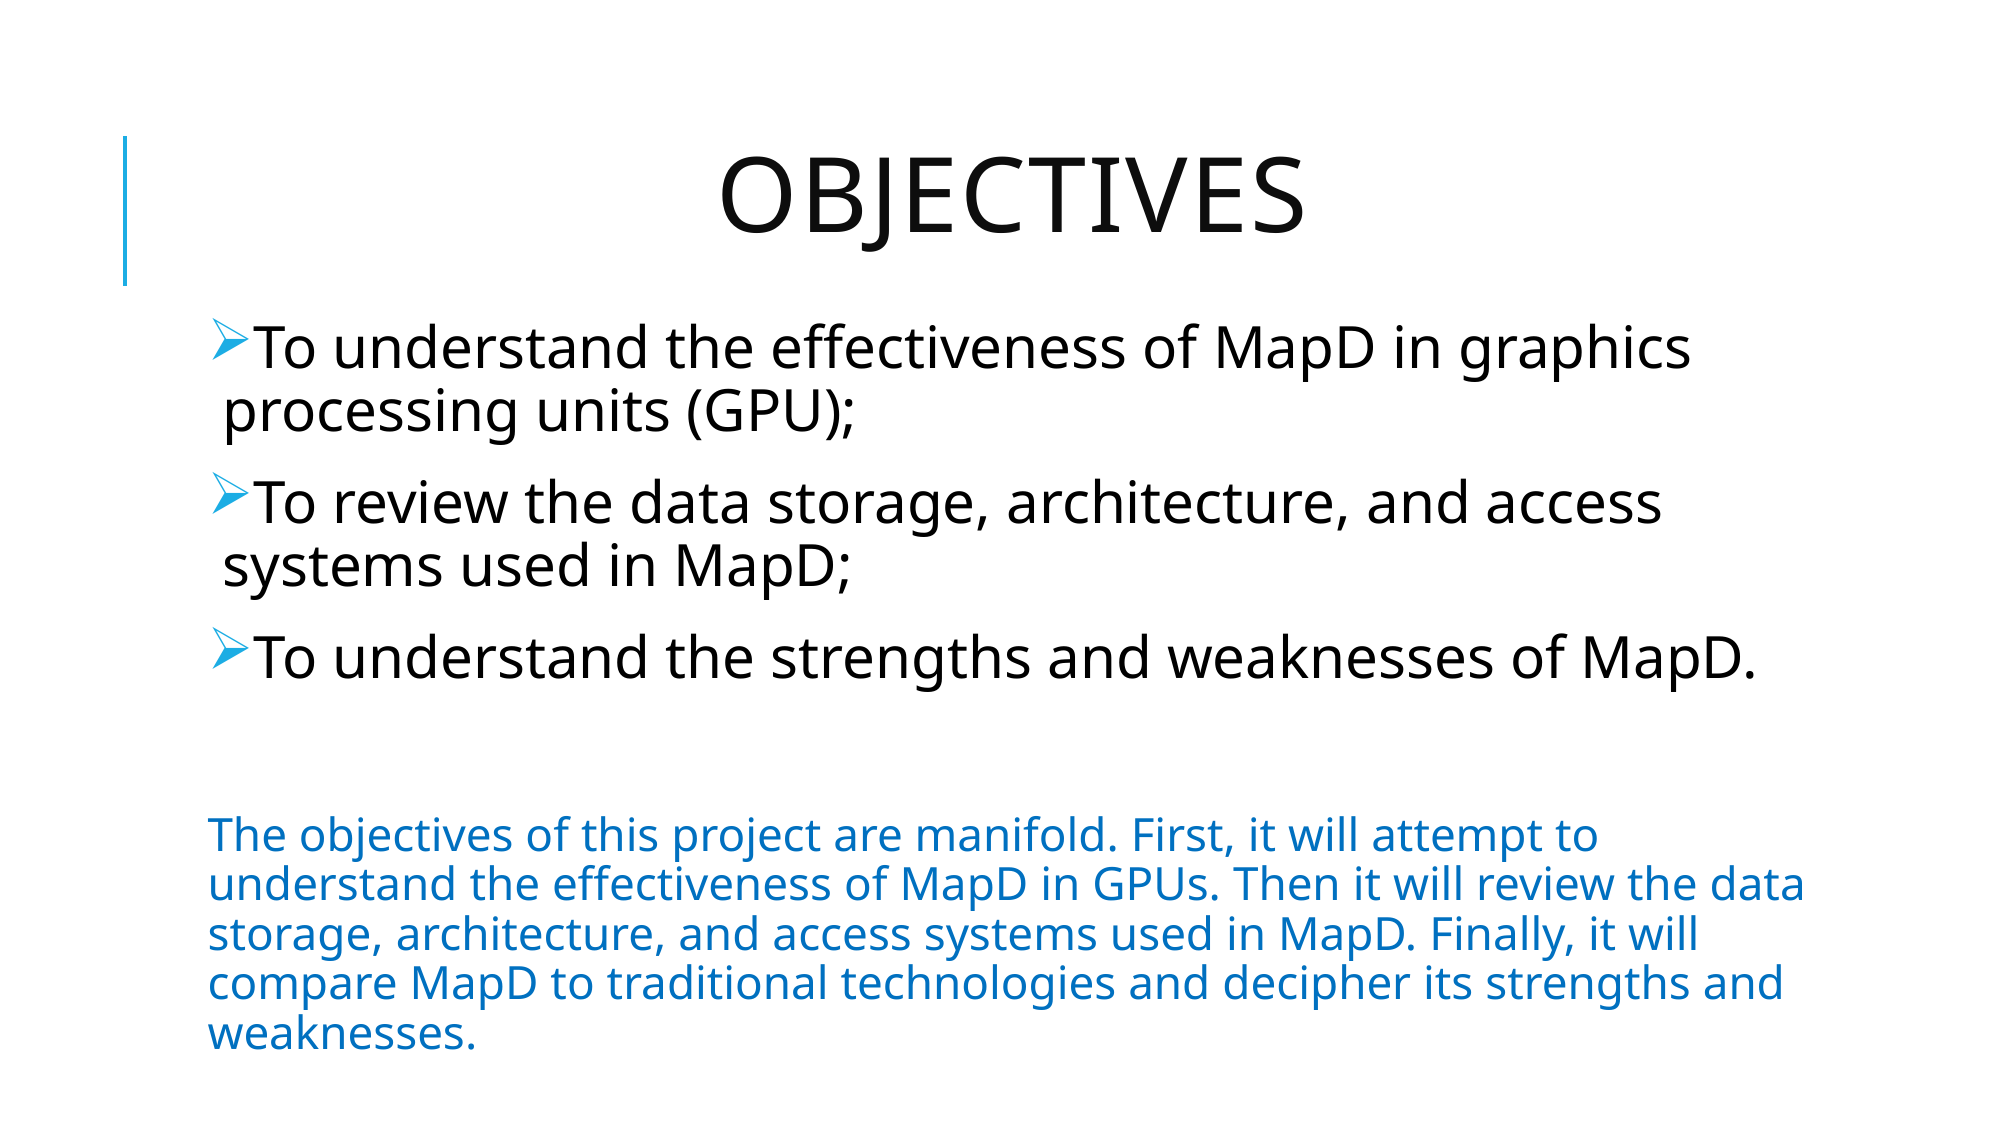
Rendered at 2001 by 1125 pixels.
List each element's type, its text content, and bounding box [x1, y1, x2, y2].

list To understand the effectiveness of MapD in graphics processing units (GPU); To review the data storage, architecture, and access systems used in MapD; To understand the strengths and weaknesses of MapD. The objectives of this project are manifold. First, it will attempt to understand the effectiveness of MapD in GPUs. Then it will review the data storage, architecture, and access systems used in MapD. Finally, it will compare MapD to traditional technologies and decipher its strengths and weaknesses. [200, 310, 1863, 1101]
title Objectives [225, 116, 1800, 290]
